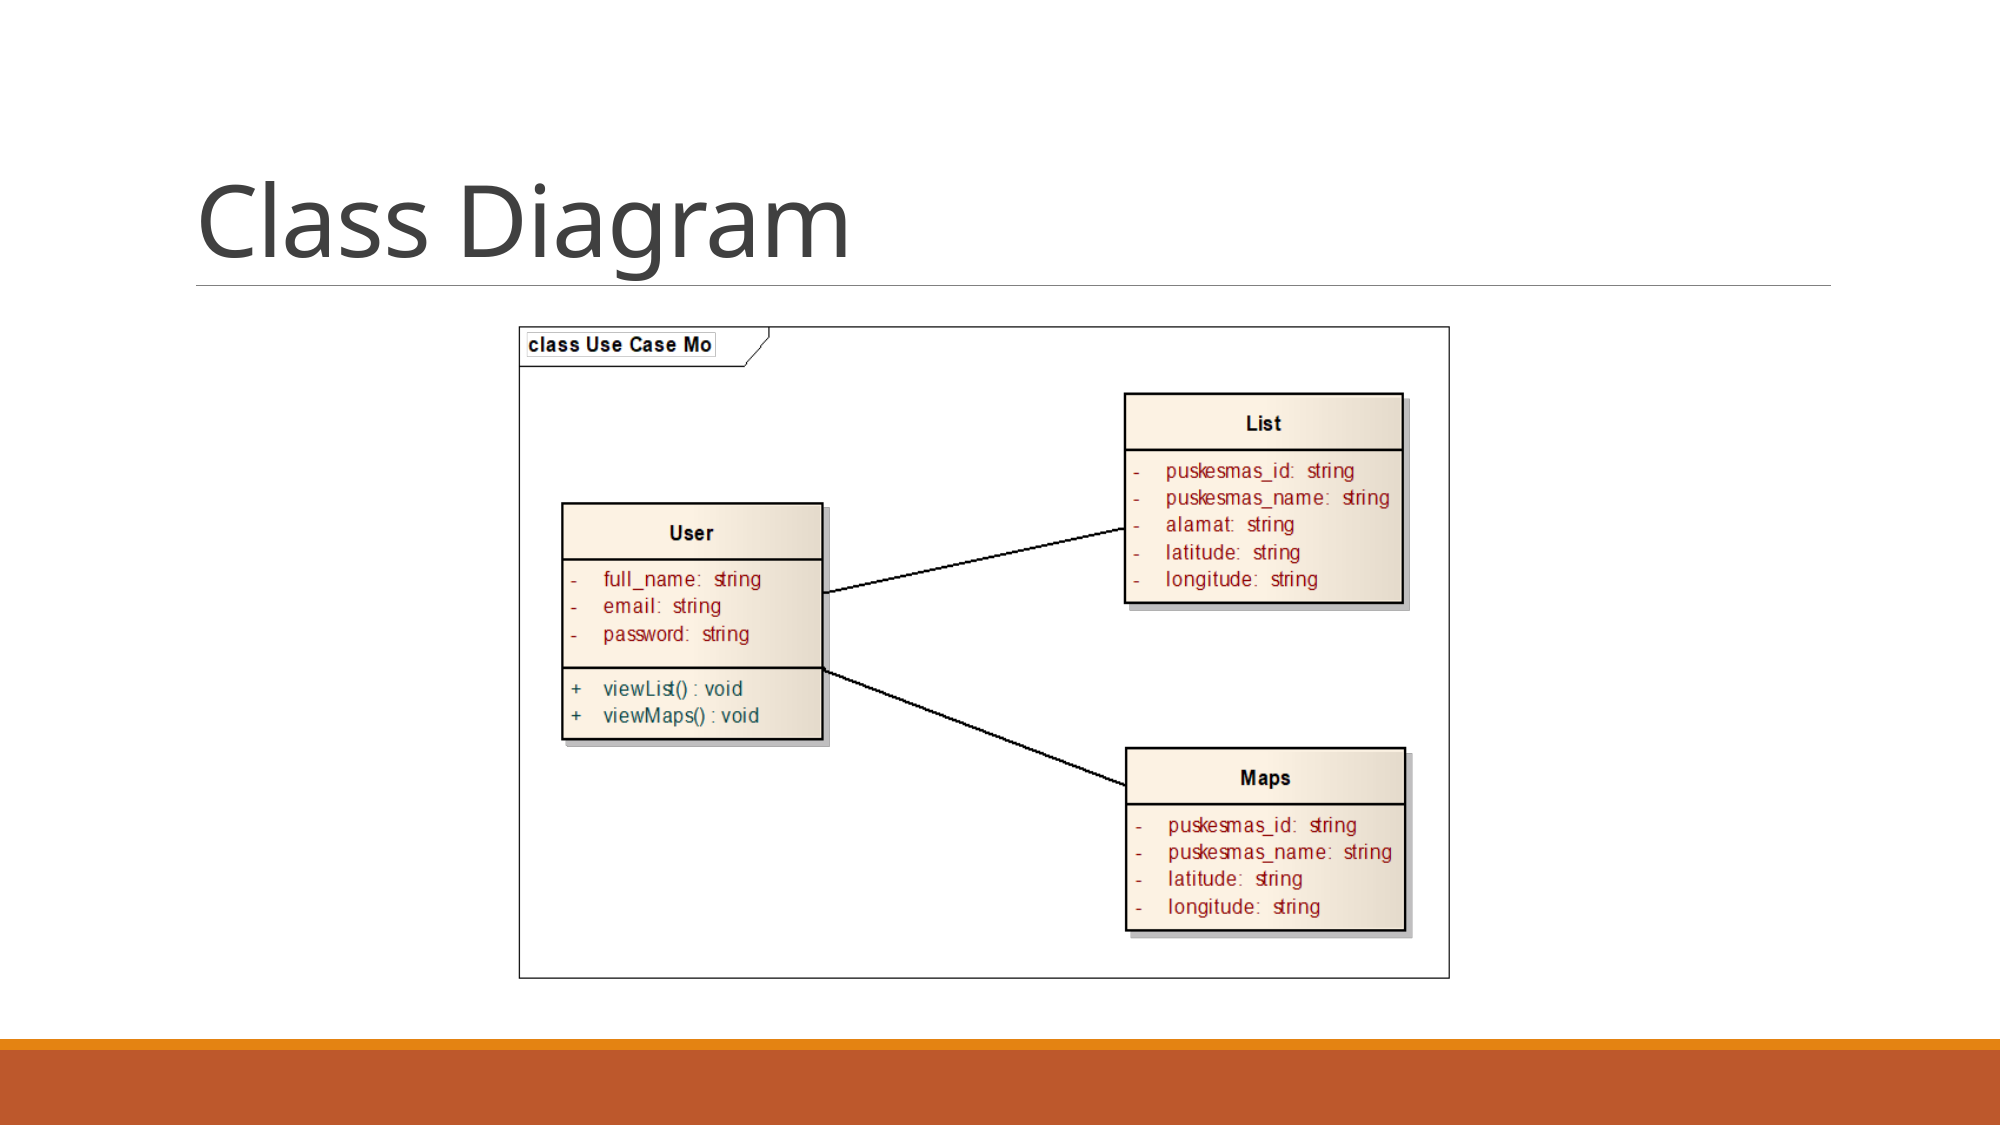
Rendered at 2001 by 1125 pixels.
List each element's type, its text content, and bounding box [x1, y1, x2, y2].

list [512, 319, 1498, 1021]
title Class Diagram [180, 47, 1830, 285]
